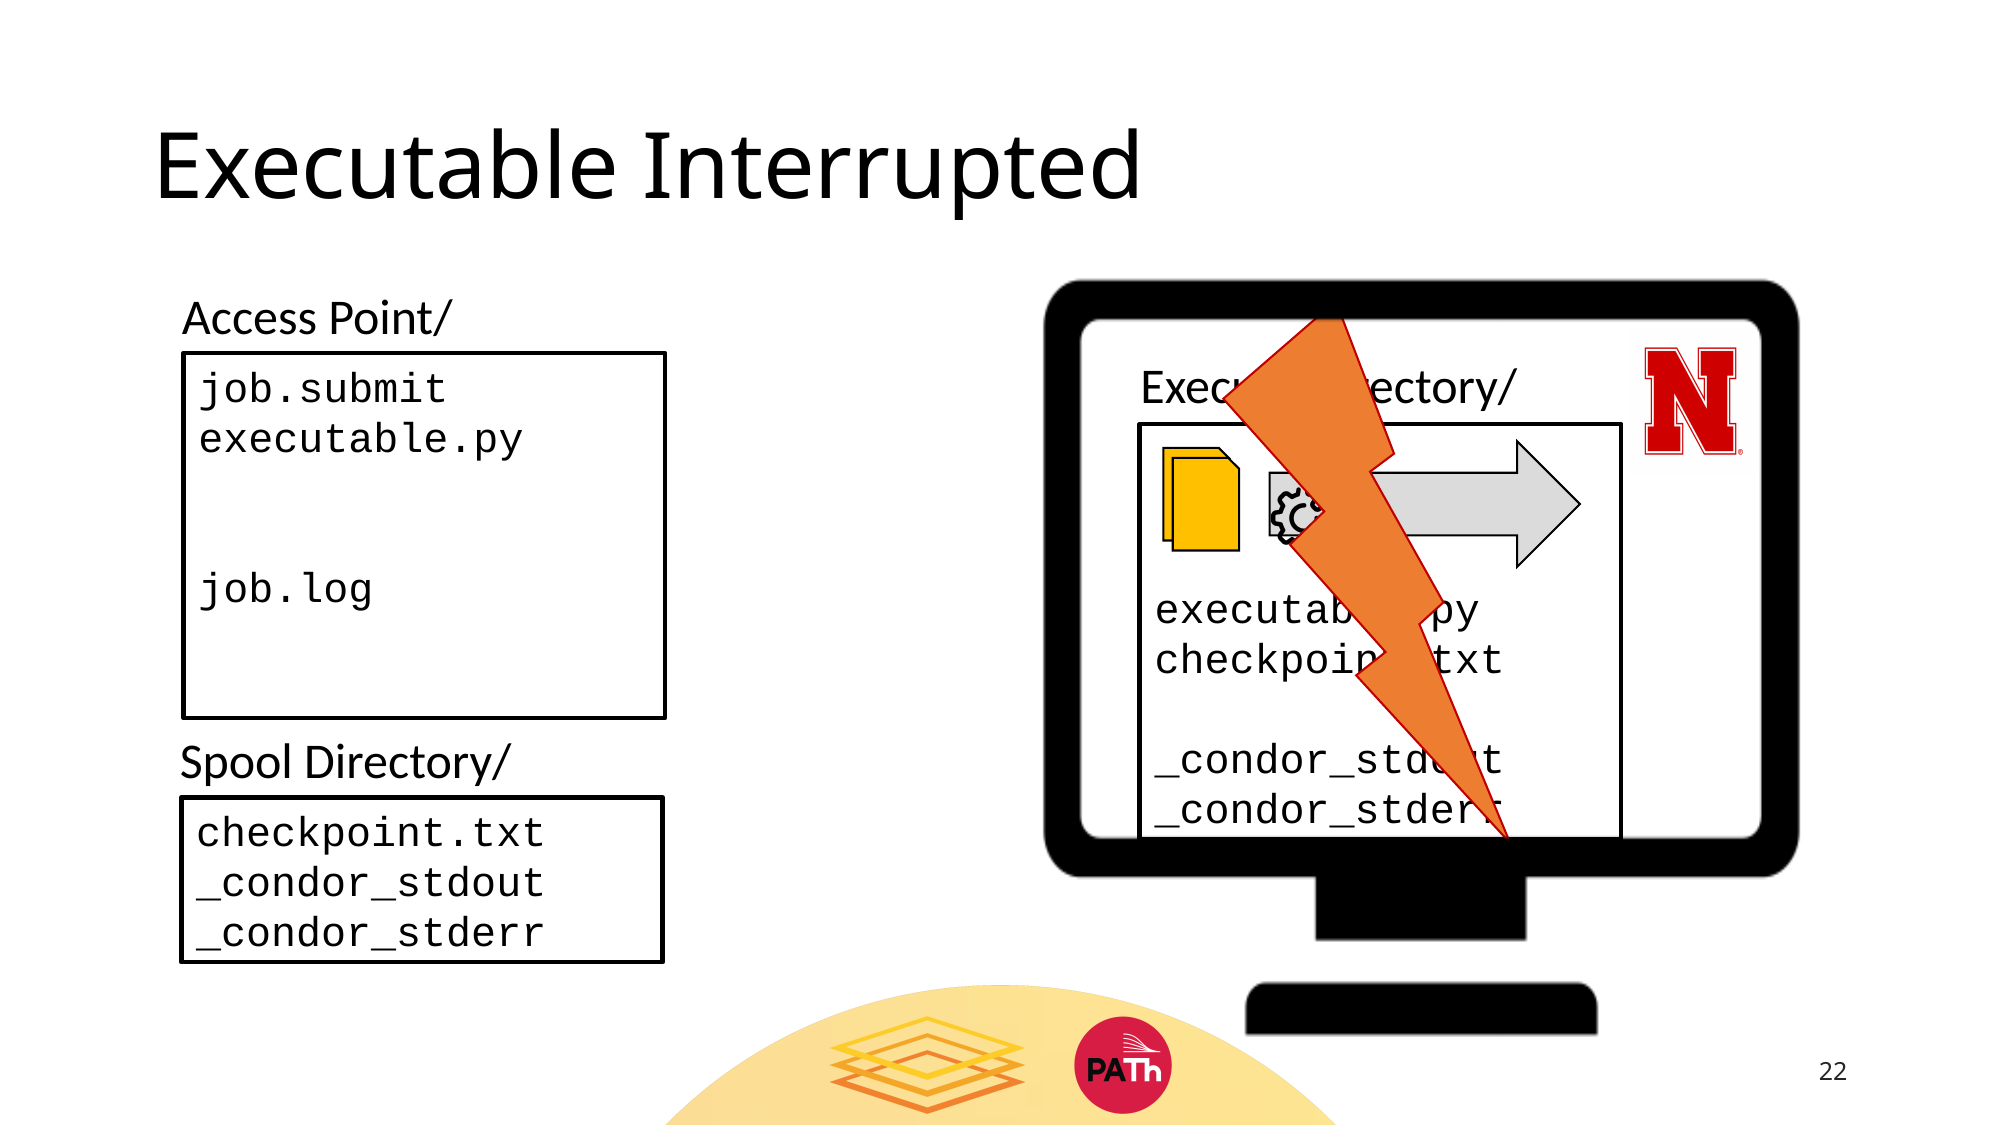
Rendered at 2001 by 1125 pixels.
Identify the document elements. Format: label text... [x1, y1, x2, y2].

picture [0, 0, 2001, 1125]
text_box job.submit executable.py job.log [183, 353, 665, 718]
title Executable Interrupted [137, 59, 1863, 278]
text_box checkpoint.txt _condor_stdout _condor_stderr [181, 797, 663, 963]
text_box Access Point/ [167, 277, 468, 352]
text_box Spool Directory/ [165, 721, 527, 797]
